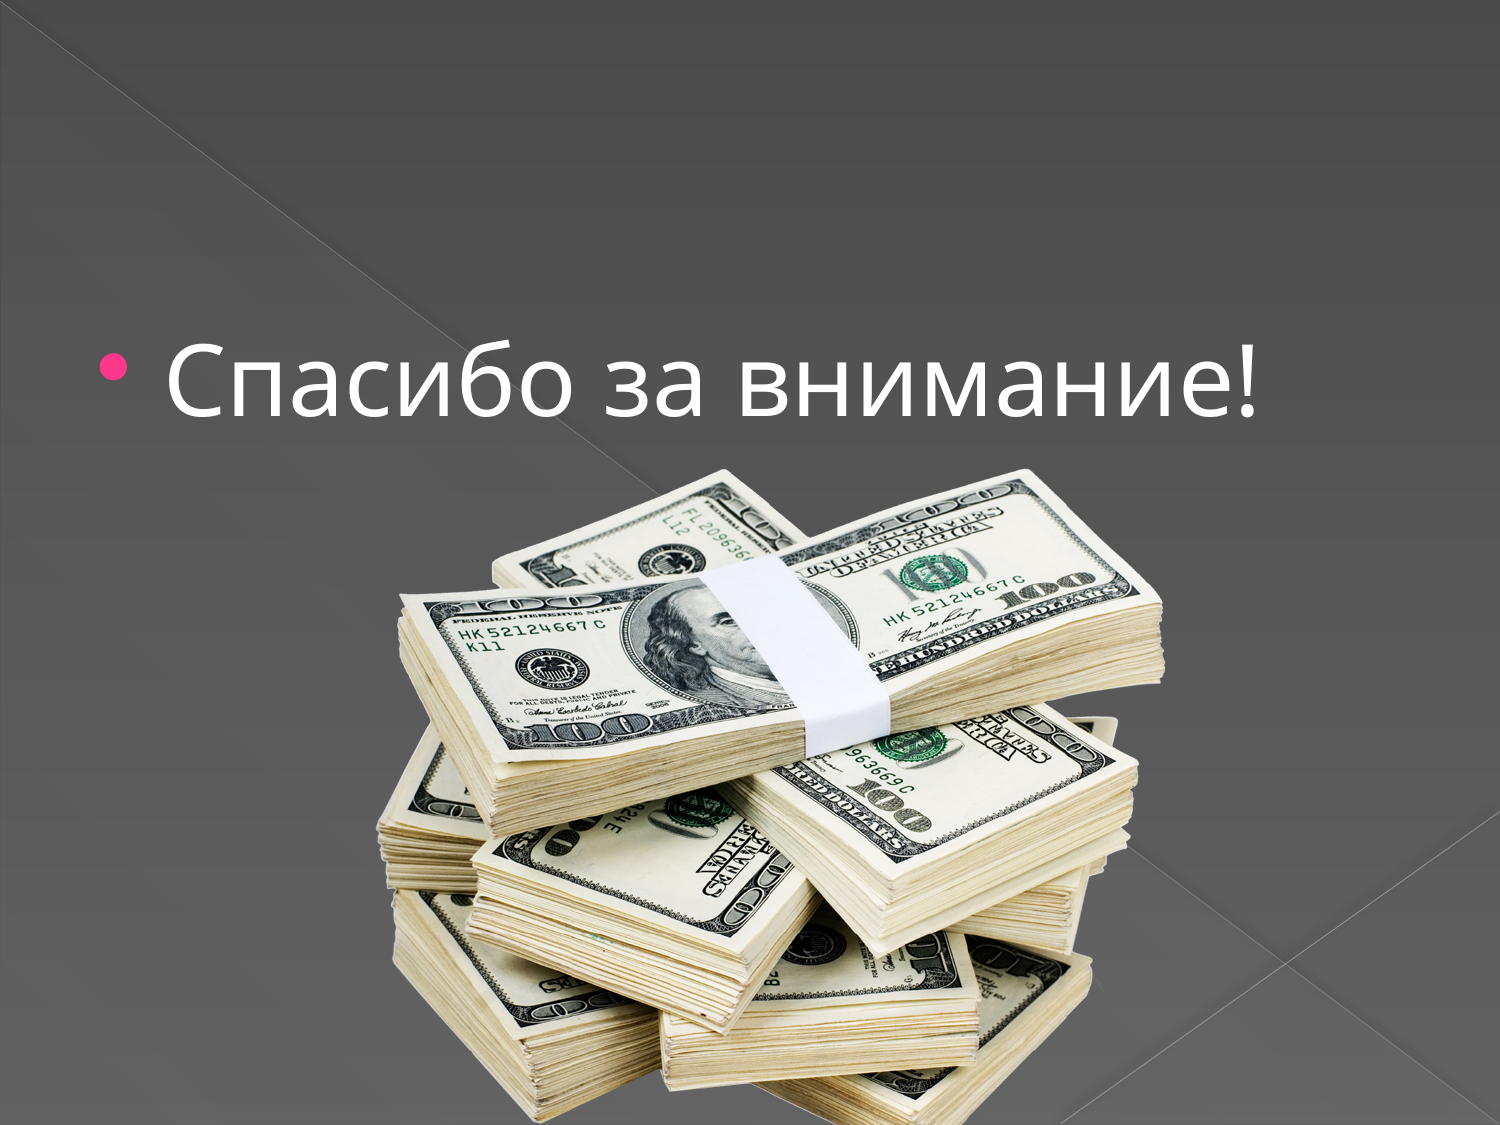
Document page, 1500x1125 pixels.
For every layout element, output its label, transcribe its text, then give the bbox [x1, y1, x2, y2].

picture [373, 467, 1166, 1125]
list Спасибо за внимание! [75, 308, 1425, 1059]
